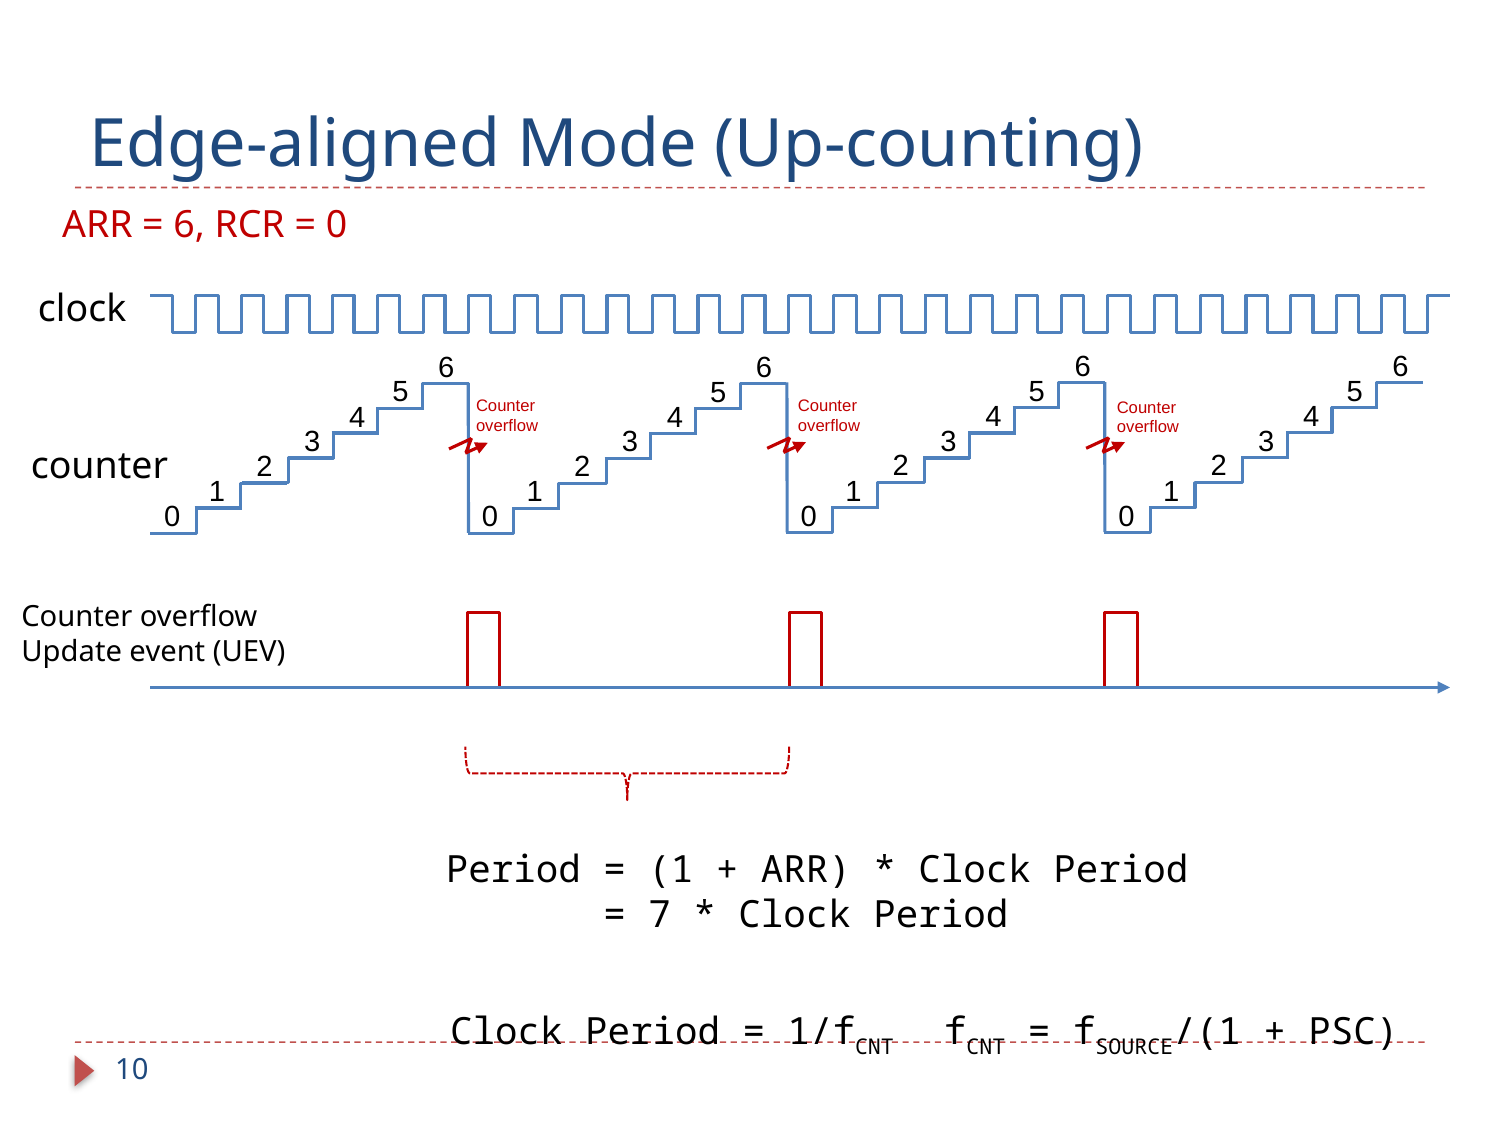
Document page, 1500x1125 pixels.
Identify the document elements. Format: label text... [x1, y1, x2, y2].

slide_number 10 [100, 1042, 426, 1103]
text_box counter [16, 433, 143, 494]
title Edge-aligned Mode (Up-counting) [75, 24, 1425, 188]
text_box Counter overflow Update event (UEV) [6, 589, 143, 675]
text_box clock [23, 276, 142, 337]
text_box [149, 295, 1451, 688]
text_box Clock Period = 1/fCNT [435, 999, 909, 1066]
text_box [458, 746, 1176, 944]
text_box ARR = 6, RCR = 0 [47, 192, 363, 253]
text_box fCNT = fSOURCE/(1 + PSC) [929, 999, 1414, 1066]
